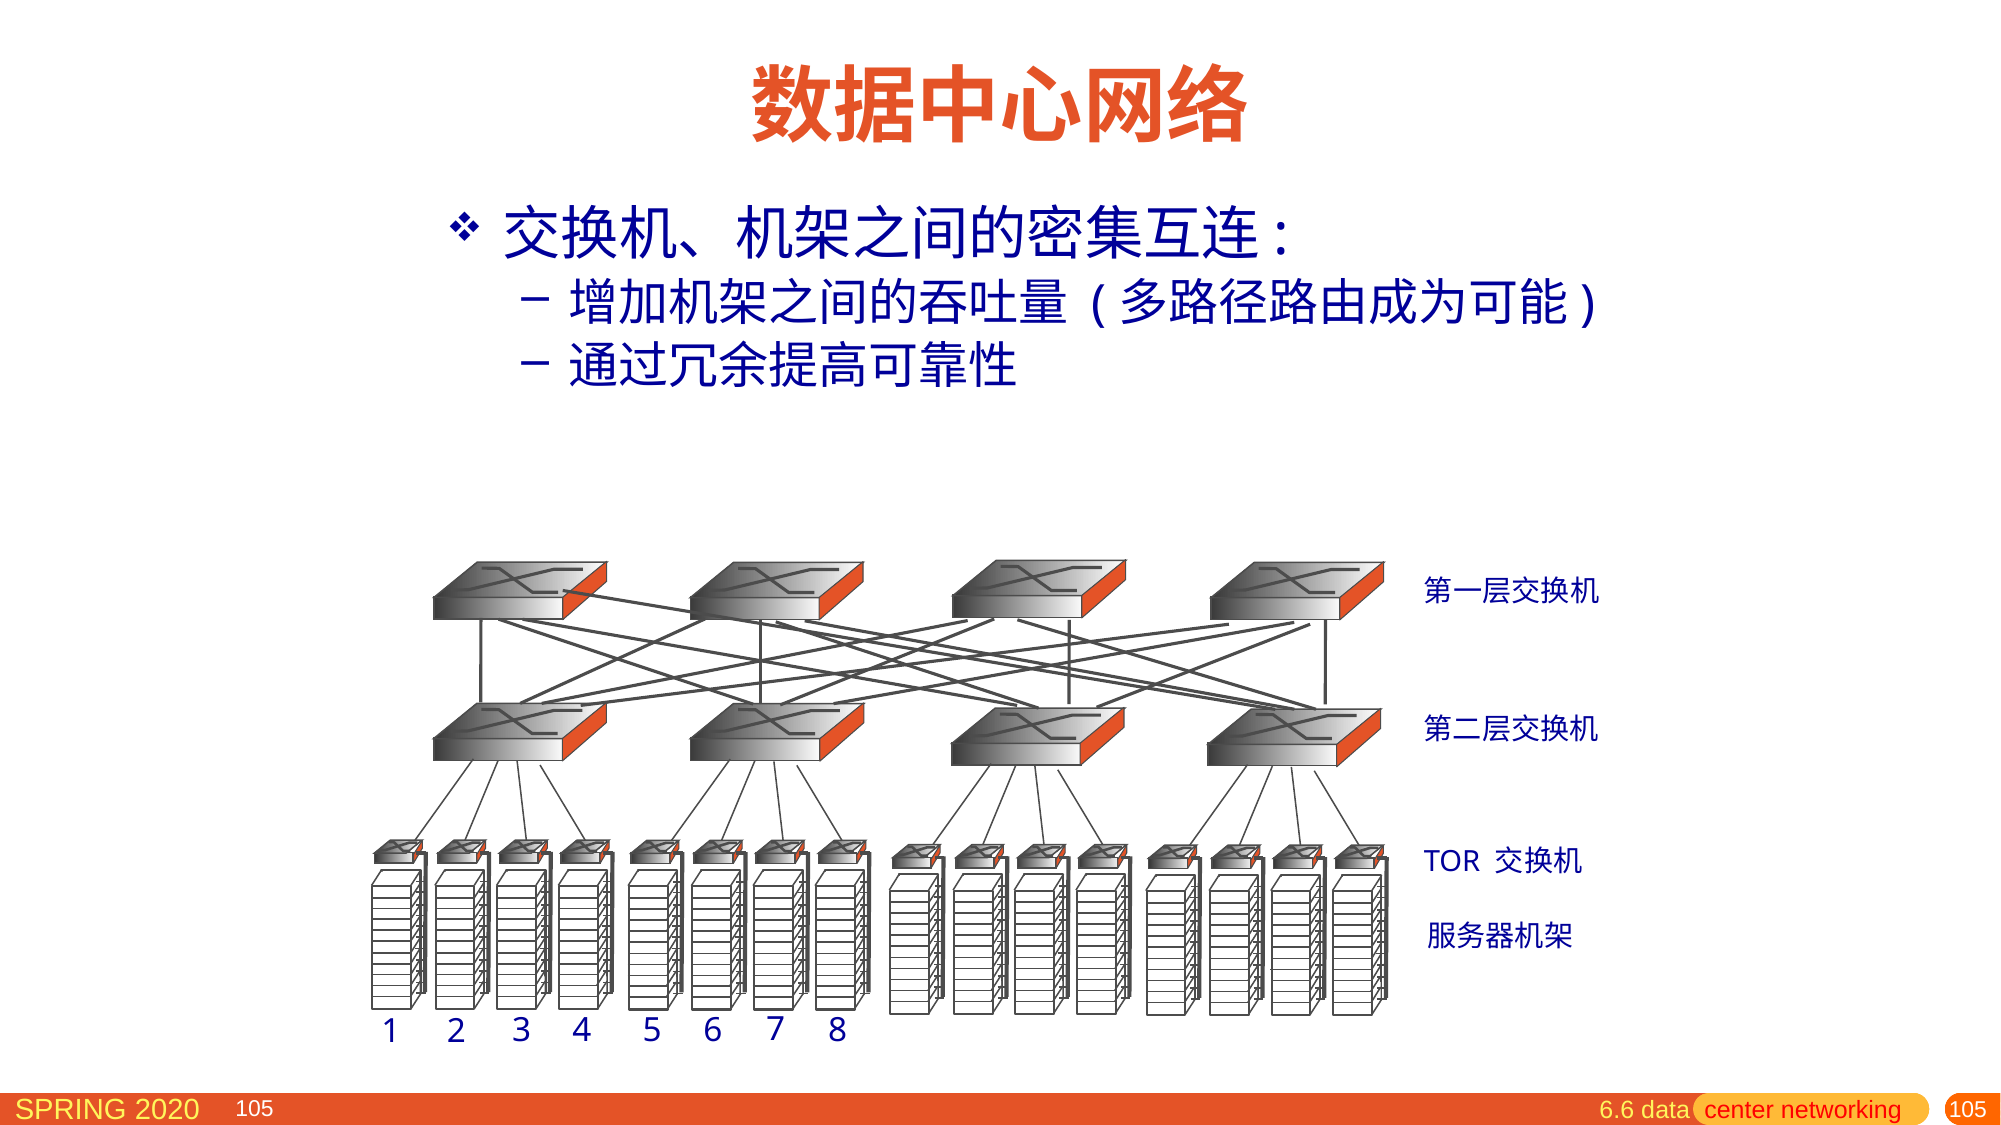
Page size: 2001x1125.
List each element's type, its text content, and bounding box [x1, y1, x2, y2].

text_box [365, 559, 1671, 1058]
text_box 6.6 data center networking [1584, 1086, 1939, 1125]
title 数据中心网络 [86, 42, 1914, 161]
list 交换机、机架之间的密集互连: 增加机架之间的吞吐量 (多路径路由成为可能) 通过冗余提高可靠性 [431, 196, 1914, 501]
